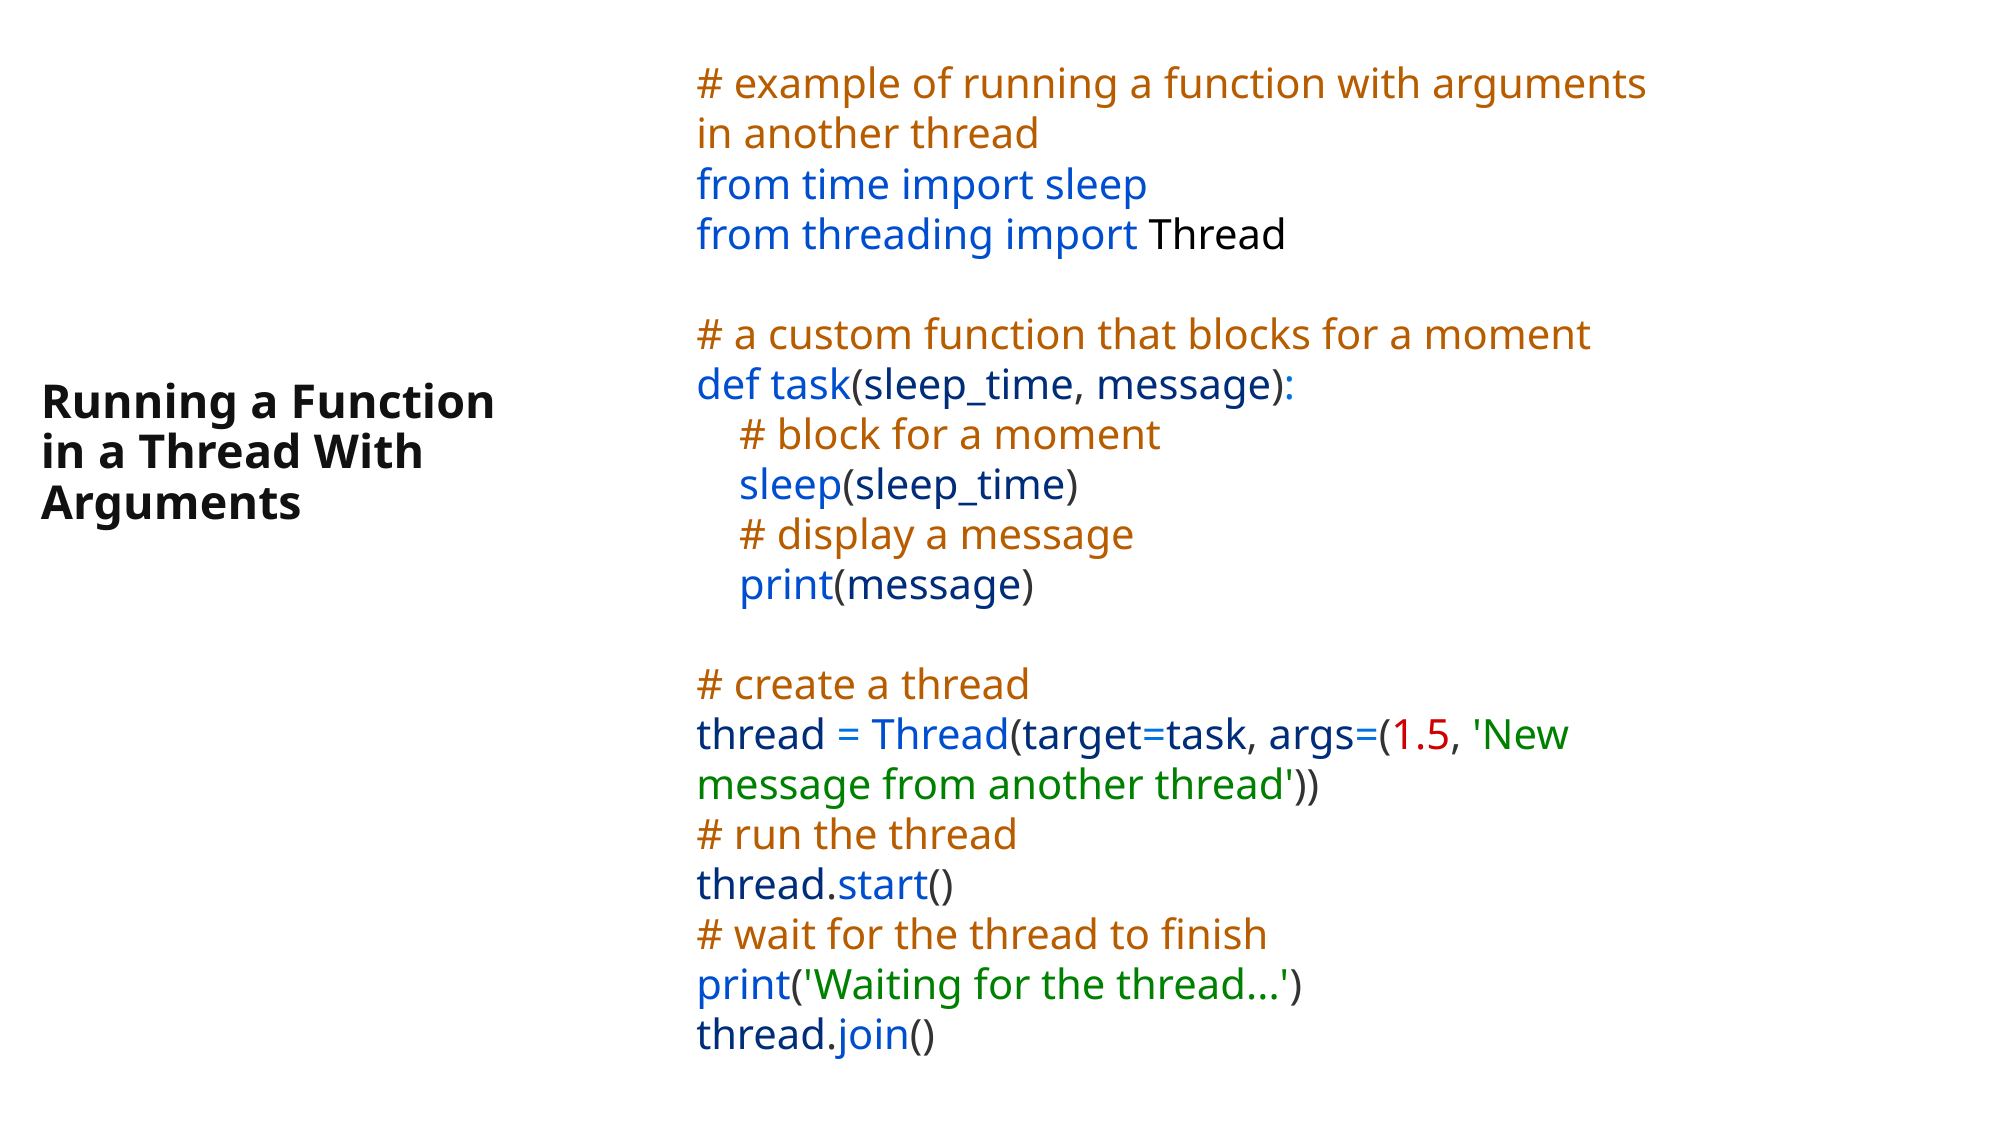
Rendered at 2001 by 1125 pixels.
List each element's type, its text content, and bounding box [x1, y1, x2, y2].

title Running a Function in a Thread With Arguments [25, 345, 520, 563]
text_box # example of running a function with arguments in another thread from time import sleep from threading import Thread # a custom function that blocks for a moment def task(sleep_time, message): # block for a moment sleep(sleep_time) # display a message print(message) # create a thread thread = Thread(target=task, args=(1.5, 'New message from another thread')) # run the thread thread.start() # wait for the thread to finish print('Waiting for the thread...') thread.join() [681, 49, 1682, 1066]
